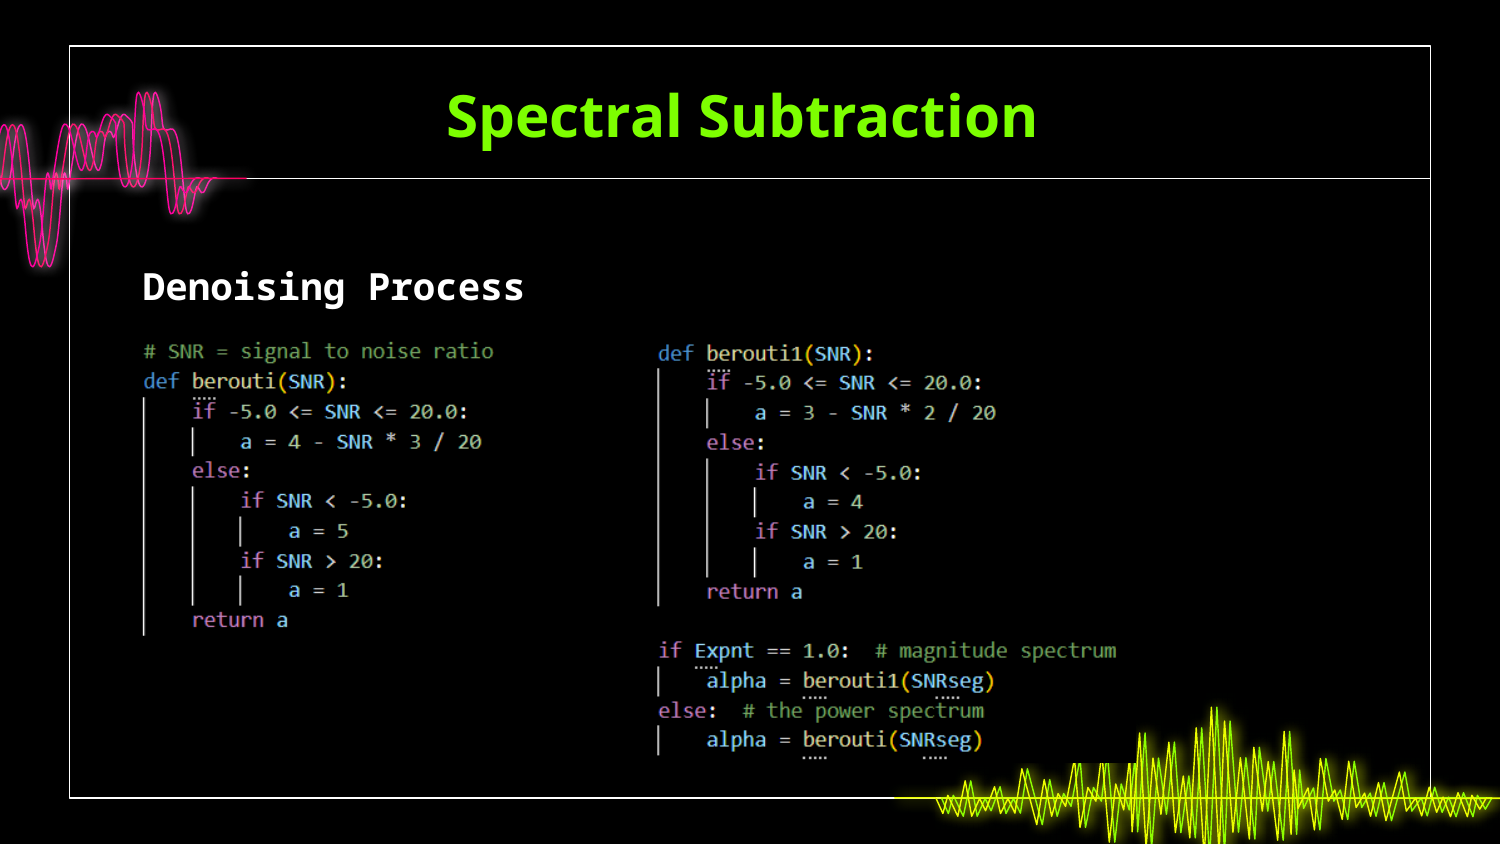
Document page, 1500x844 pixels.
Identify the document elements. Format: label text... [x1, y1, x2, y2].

picture [127, 327, 509, 651]
title Spectral Subtraction [118, 67, 1382, 162]
text_box Denoising Process [128, 255, 938, 315]
picture [635, 327, 1137, 764]
